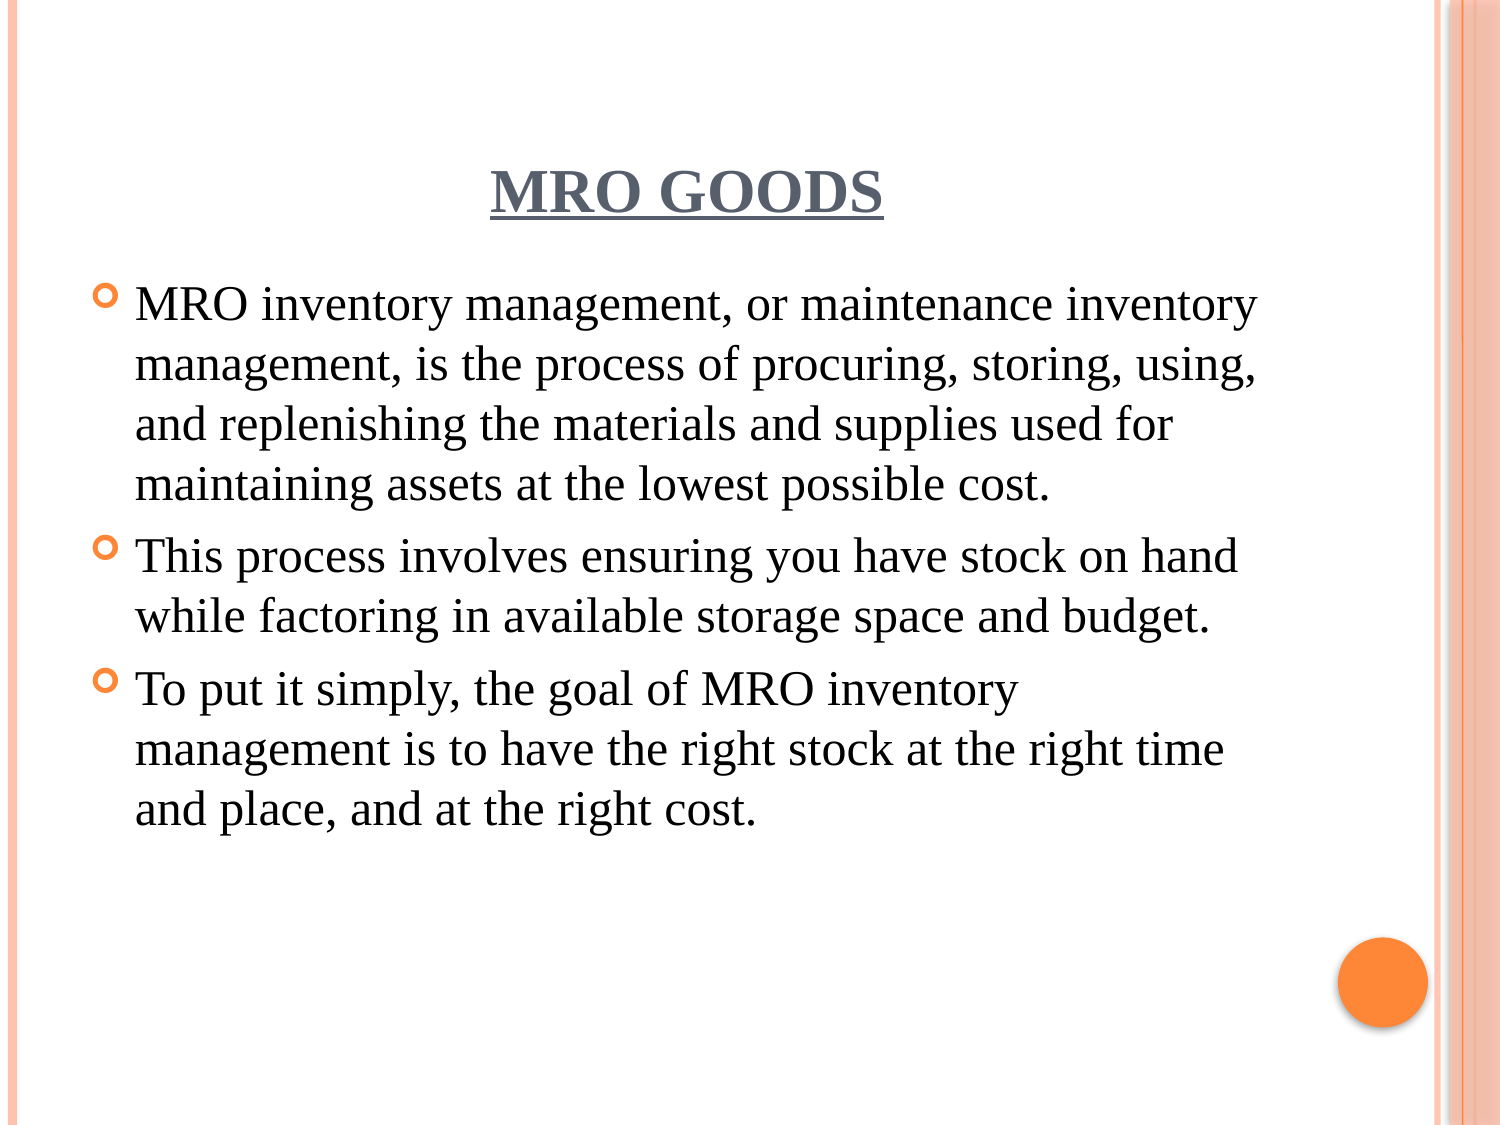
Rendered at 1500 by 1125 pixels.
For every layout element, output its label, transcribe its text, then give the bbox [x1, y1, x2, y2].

title MRO Goods [75, 45, 1300, 233]
list MRO inventory management, or maintenance inventory management, is the process of procuring, storing, using, and replenishing the materials and supplies used for maintaining assets at the lowest possible cost. This process involves ensuring you have stock on hand while factoring in available storage space and budget. To put it simply, the goal of MRO inventory management is to have the right stock at the right time and place, and at the right cost. [75, 262, 1300, 1062]
